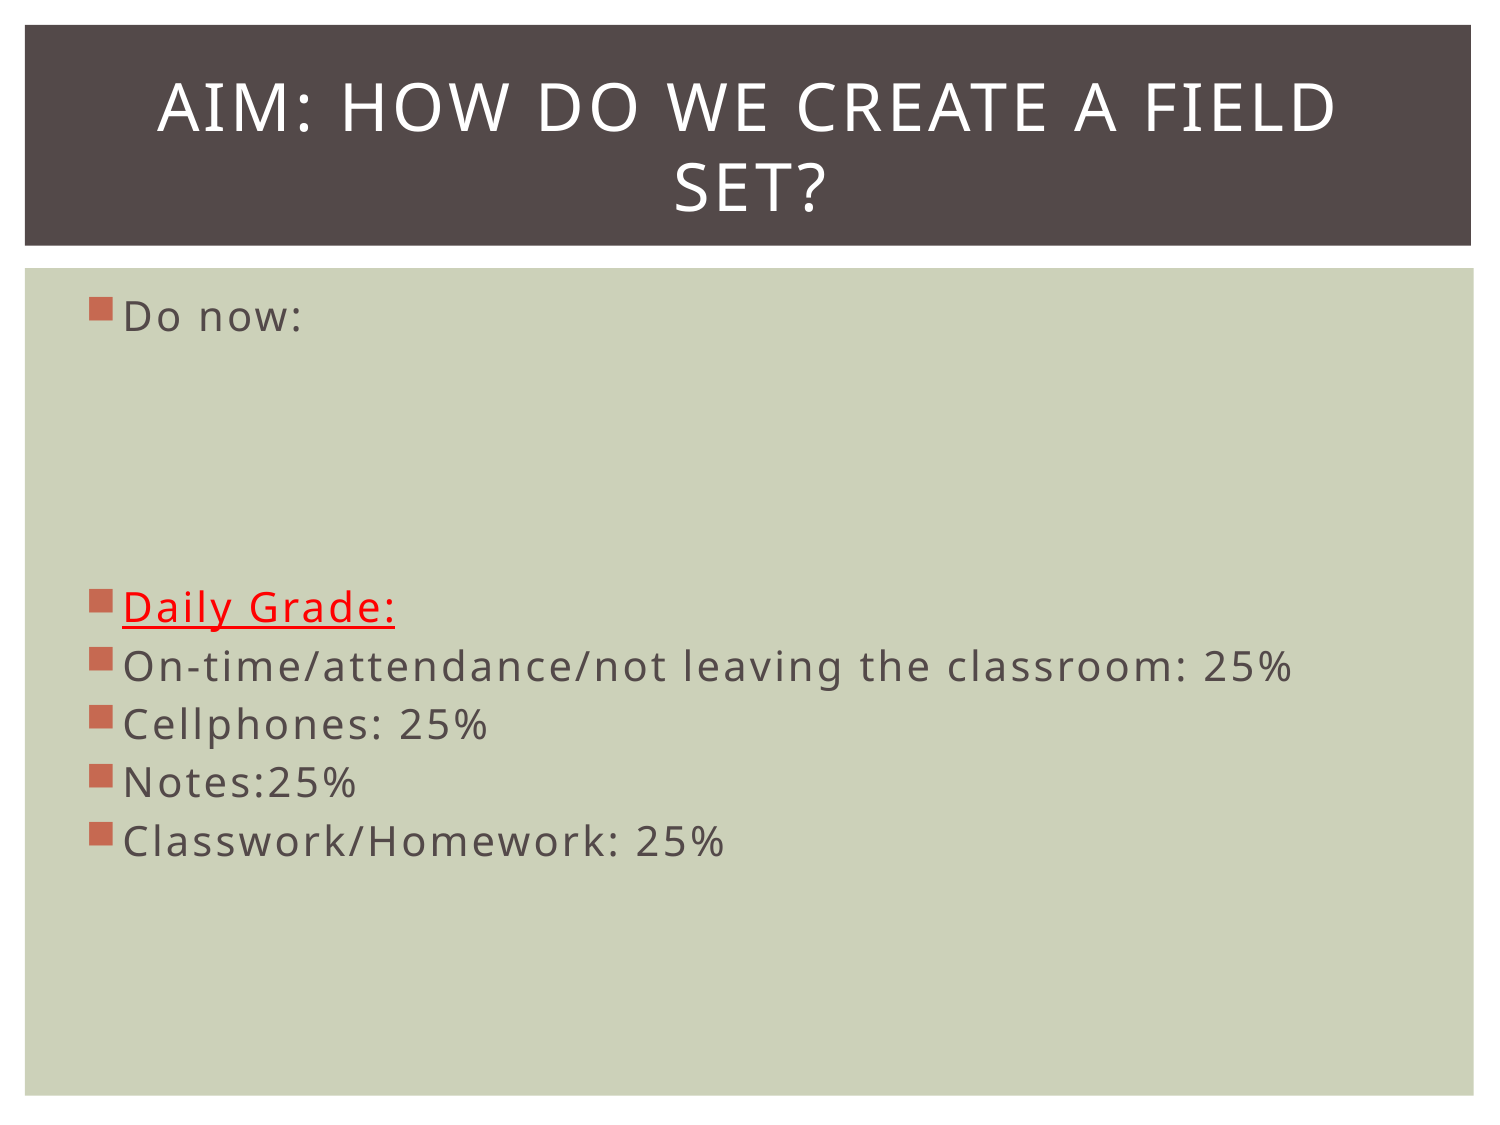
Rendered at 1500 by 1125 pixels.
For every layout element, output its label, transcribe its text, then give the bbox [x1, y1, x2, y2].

title aim: How do we create a field set? [62, 58, 1438, 232]
list Do now: Daily Grade: On-time/attendance/not leaving the classroom: 25% Cellphones: 25% Notes:25% Classwork/Homework: 25% [62, 282, 1442, 1005]
